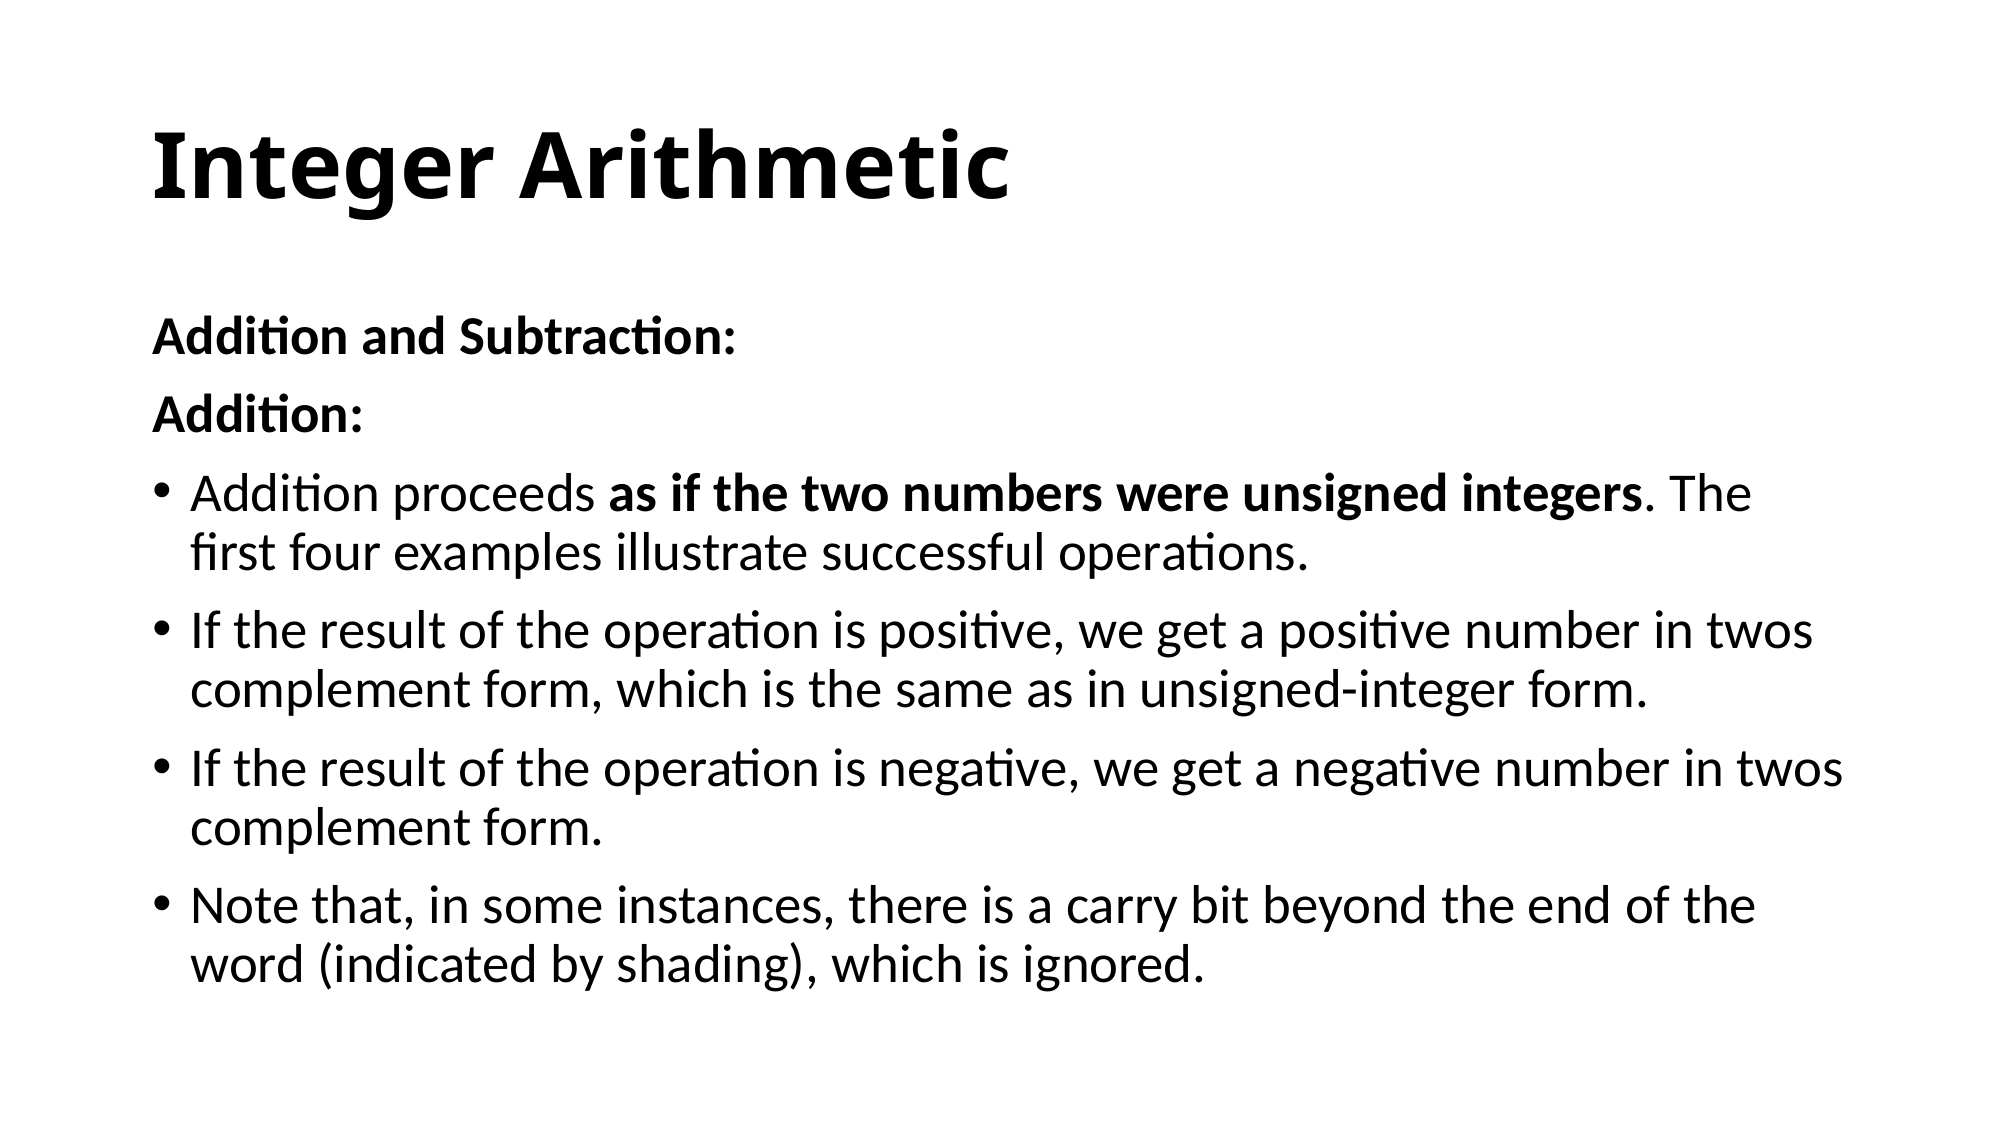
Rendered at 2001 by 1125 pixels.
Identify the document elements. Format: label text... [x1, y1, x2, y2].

title Integer Arithmetic [137, 59, 1863, 278]
list Addition and Subtraction: Addition: Addition proceeds as if the two numbers were unsigned integers. The first four examples illustrate successful operations. If the result of the operation is positive, we get a positive number in twos complement form, which is the same as in unsigned-integer form. If the result of the operation is negative, we get a negative number in twos complement form. Note that, in some instances, there is a carry bit beyond the end of the word (indicated by shading), which is ignored. [137, 299, 1863, 1014]
